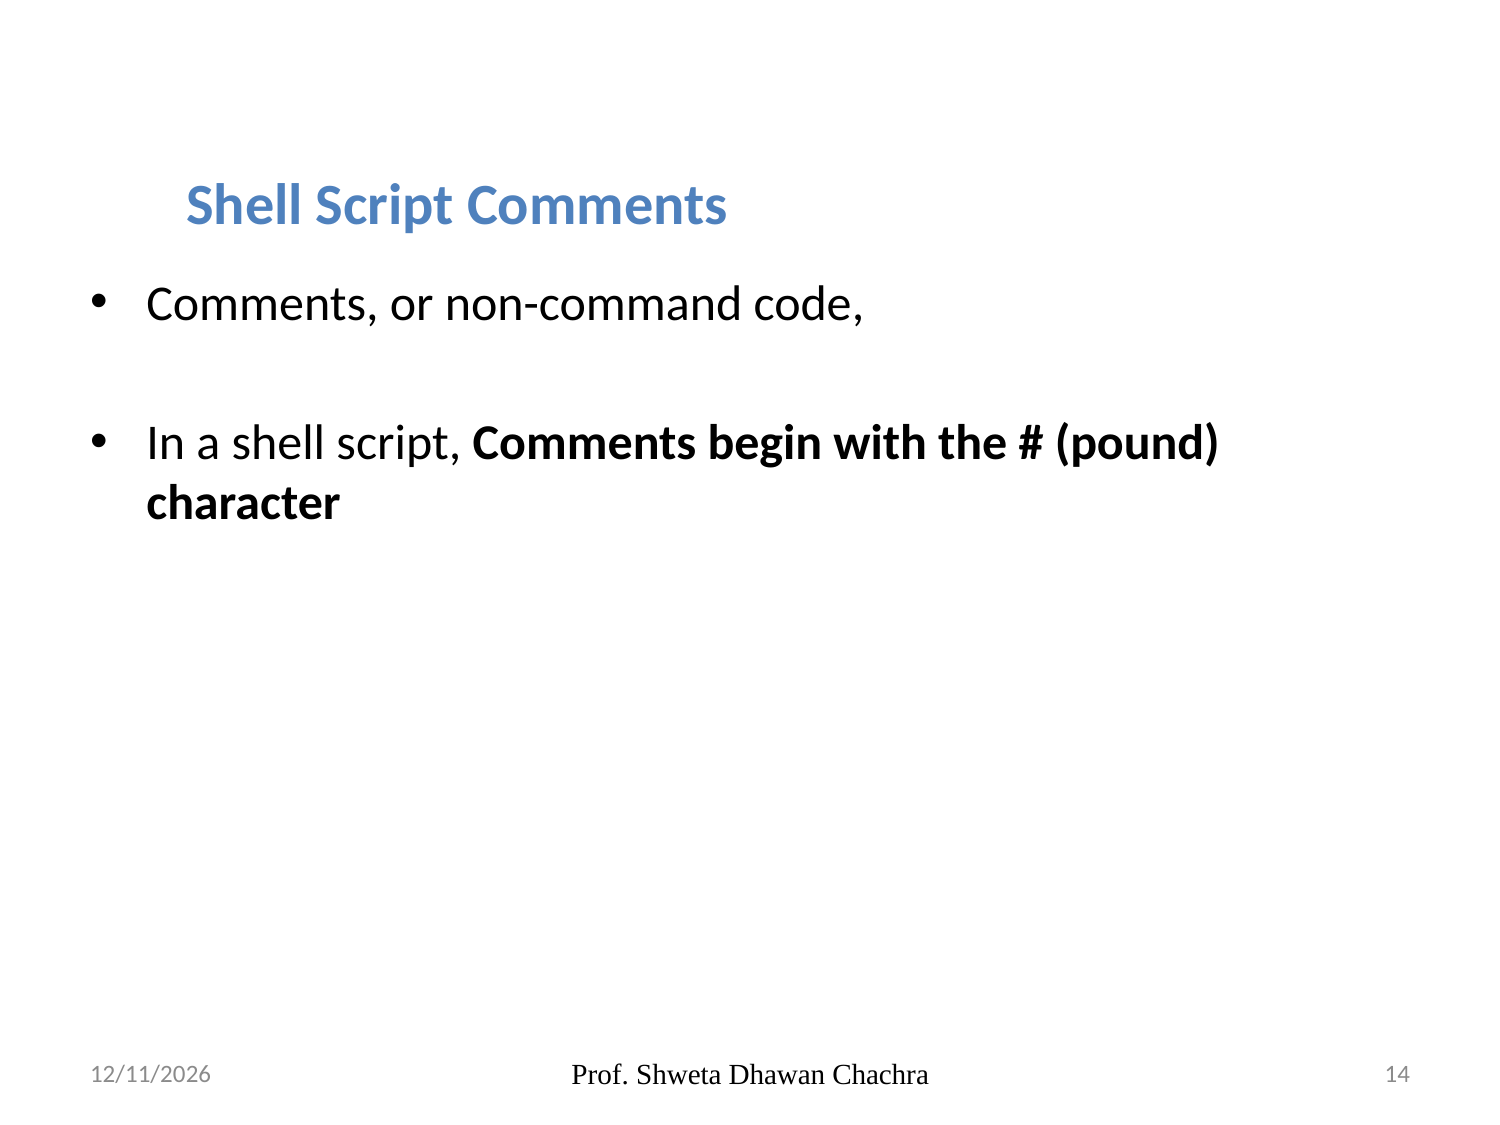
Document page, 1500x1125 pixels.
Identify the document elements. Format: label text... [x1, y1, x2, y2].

footer Prof. Shweta Dhawan Chachra [512, 1042, 988, 1103]
slide_number 14 [1074, 1042, 1425, 1103]
list Comments, or non-command code, In a shell script, Comments begin with the # (pound) character [75, 262, 1425, 1005]
text_box Shell Script Comments [171, 168, 1324, 244]
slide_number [75, 1042, 425, 1103]
